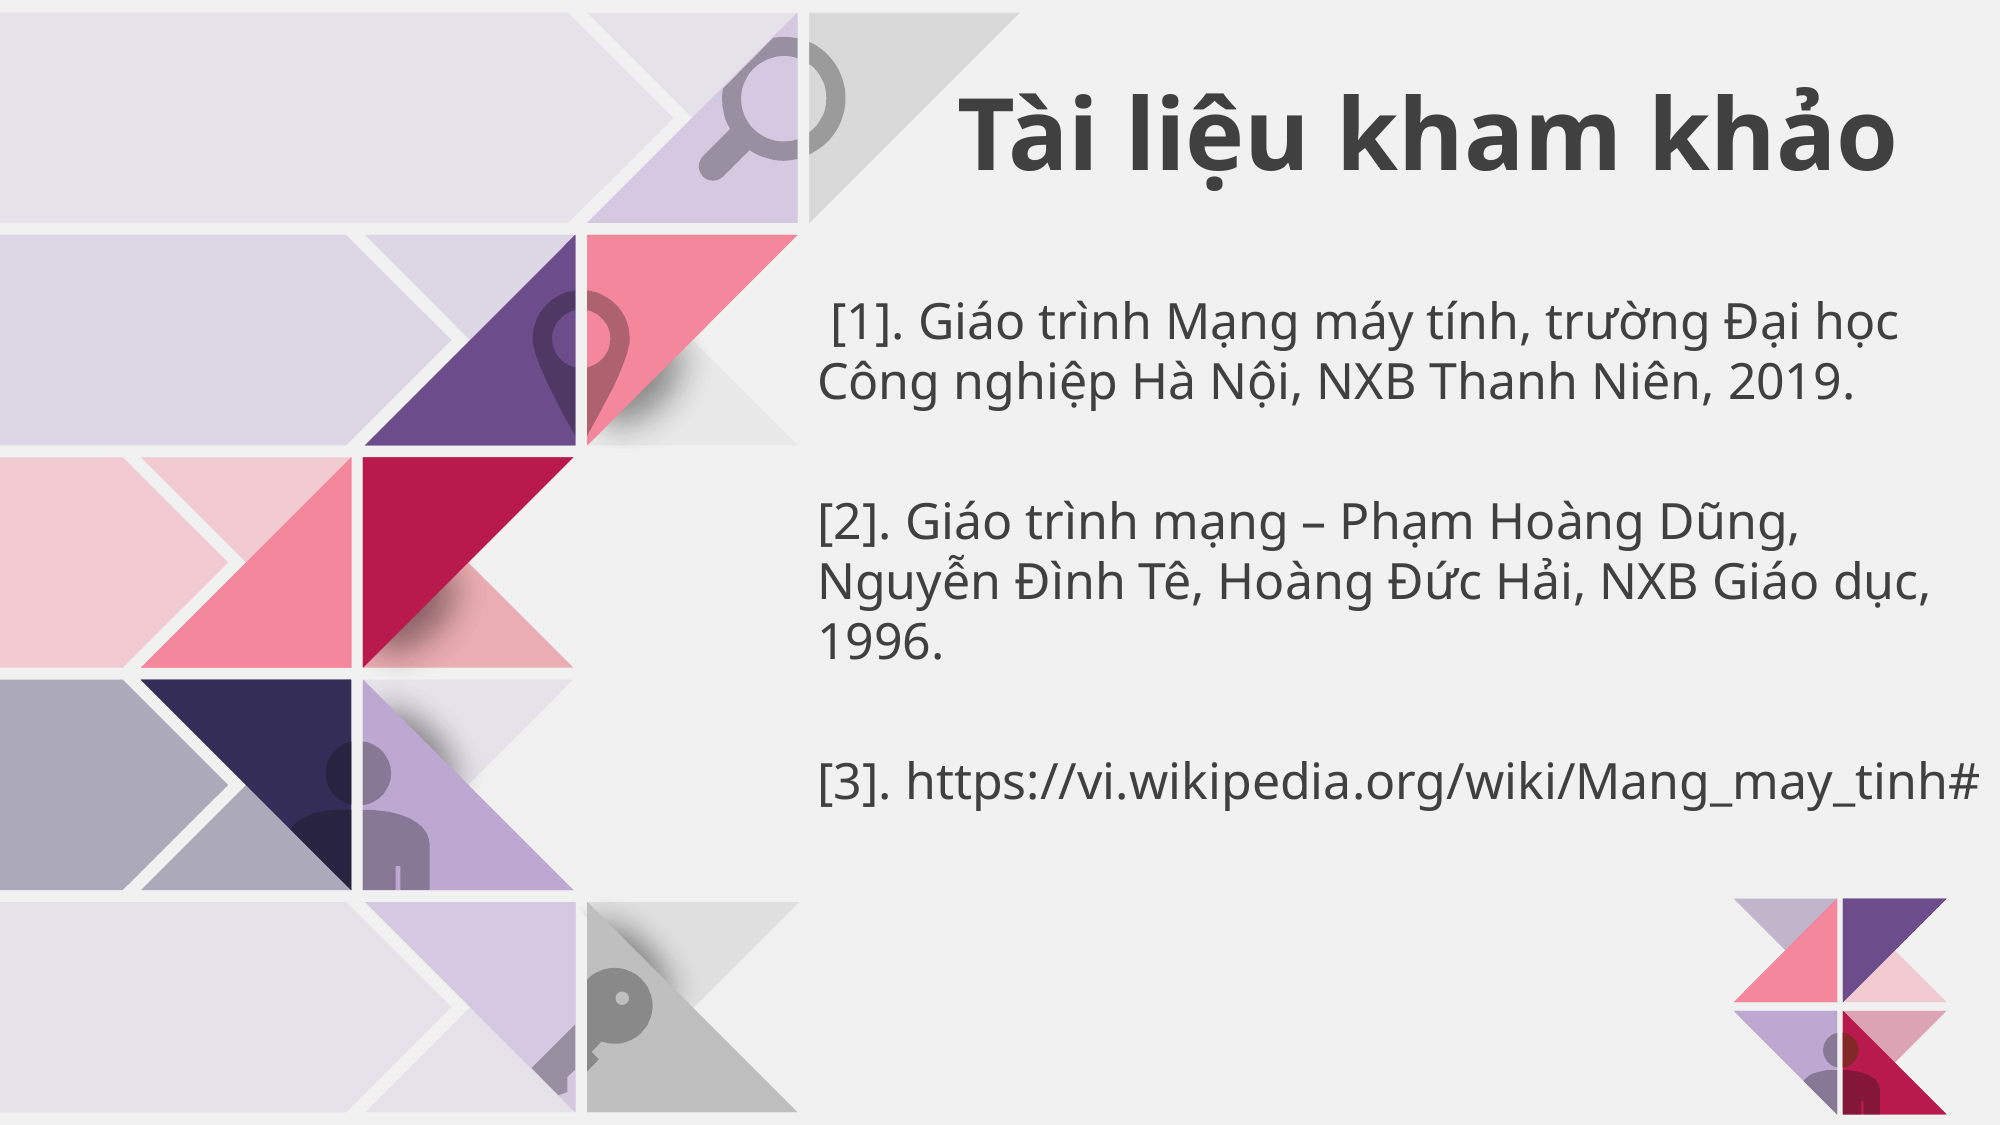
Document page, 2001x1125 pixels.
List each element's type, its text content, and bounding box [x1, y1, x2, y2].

list [1]. Giáo trình Mạng máy tính, trường Đại học Công nghiệp Hà Nội, NXB Thanh Niên, 2019. [2]. Giáo trình mạng – Phạm Hoàng Dũng, Nguyễn Đình Tê, Hoàng Đức Hải, NXB Giáo dục, 1996. [3]. https://vi.wikipedia.org/wiki/Mang_may_tinh# [817, 289, 1988, 954]
picture [566, 851, 739, 1015]
picture [579, 326, 757, 502]
list Tài liệu kham khảo [957, 70, 2000, 184]
picture [352, 552, 530, 802]
